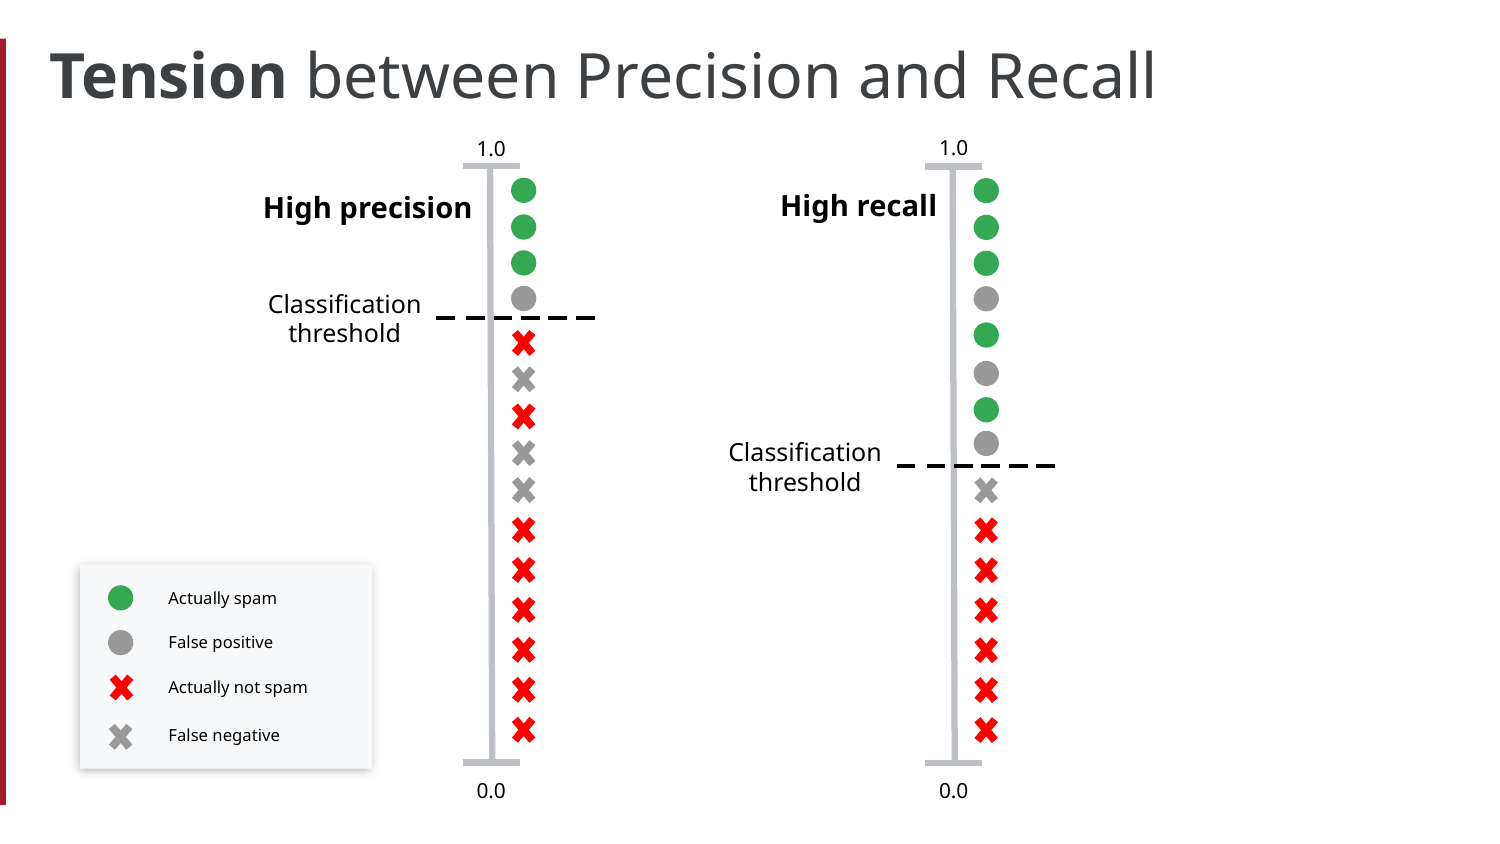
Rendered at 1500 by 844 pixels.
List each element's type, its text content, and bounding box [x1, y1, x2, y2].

text_box [520, 316, 540, 320]
text_box [973, 360, 999, 387]
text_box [489, 175, 493, 761]
text_box [511, 517, 536, 543]
text_box [511, 366, 536, 393]
text_box [974, 557, 998, 584]
text_box [466, 316, 484, 320]
text_box [511, 440, 536, 467]
text_box [974, 597, 998, 624]
text_box [511, 676, 536, 703]
text_box [511, 285, 537, 312]
text_box [973, 322, 999, 348]
text_box [511, 403, 536, 430]
text_box [108, 723, 133, 750]
text_box [511, 214, 537, 240]
text_box [974, 232, 998, 241]
text_box [973, 430, 999, 457]
text_box [974, 677, 998, 704]
text_box [974, 517, 998, 544]
text_box [973, 250, 999, 276]
text_box [511, 330, 536, 356]
text_box [981, 464, 1001, 468]
text_box [1008, 464, 1028, 468]
text_box [511, 596, 536, 623]
text_box [108, 630, 134, 656]
text_box [511, 177, 537, 203]
text_box [511, 477, 536, 503]
text_box [973, 397, 999, 423]
text_box [974, 637, 998, 664]
text_box [497, 316, 513, 320]
text_box [511, 636, 536, 663]
text_box [548, 316, 568, 320]
text_box [80, 564, 373, 769]
text_box 0.0 [457, 762, 525, 812]
text_box High recall [960, 172, 1019, 232]
text_box [974, 717, 998, 744]
text_box Classification threshold [239, 288, 451, 348]
text_box High recall [765, 172, 947, 232]
text_box [903, 464, 916, 468]
text_box [108, 585, 134, 611]
text_box 1.0 [920, 119, 988, 169]
text_box [511, 716, 536, 743]
text_box [109, 674, 134, 701]
title Tension between Precision and Recall [34, 29, 1314, 118]
text_box [511, 250, 537, 276]
text_box [1036, 464, 1056, 468]
text_box Classification threshold [708, 436, 903, 496]
text_box 0.0 [920, 762, 988, 812]
text_box Actually spam False positive Actually not spam False negative [153, 572, 365, 757]
text_box [926, 464, 946, 468]
text_box [511, 557, 536, 583]
text_box [974, 477, 998, 504]
text_box [960, 464, 973, 468]
text_box 1.0 [457, 120, 525, 170]
text_box [575, 316, 595, 320]
text_box [973, 286, 999, 312]
text_box High precision [247, 173, 484, 233]
